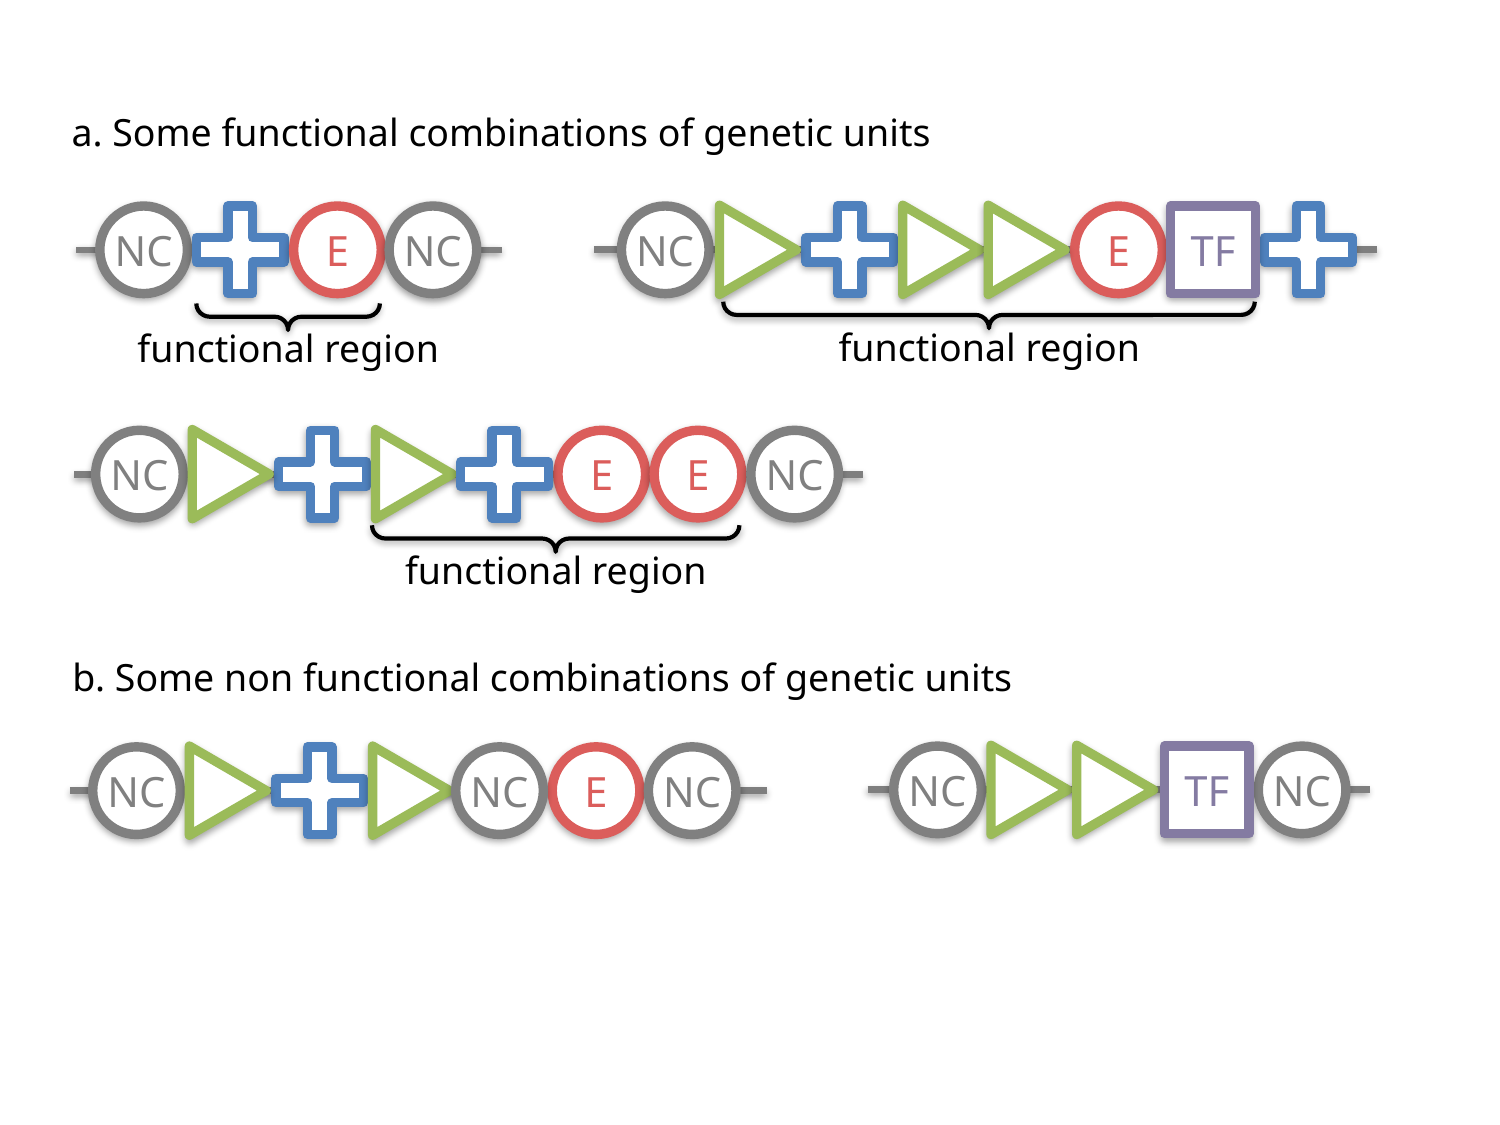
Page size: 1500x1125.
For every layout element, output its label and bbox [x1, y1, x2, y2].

text_box [55, 101, 1378, 836]
